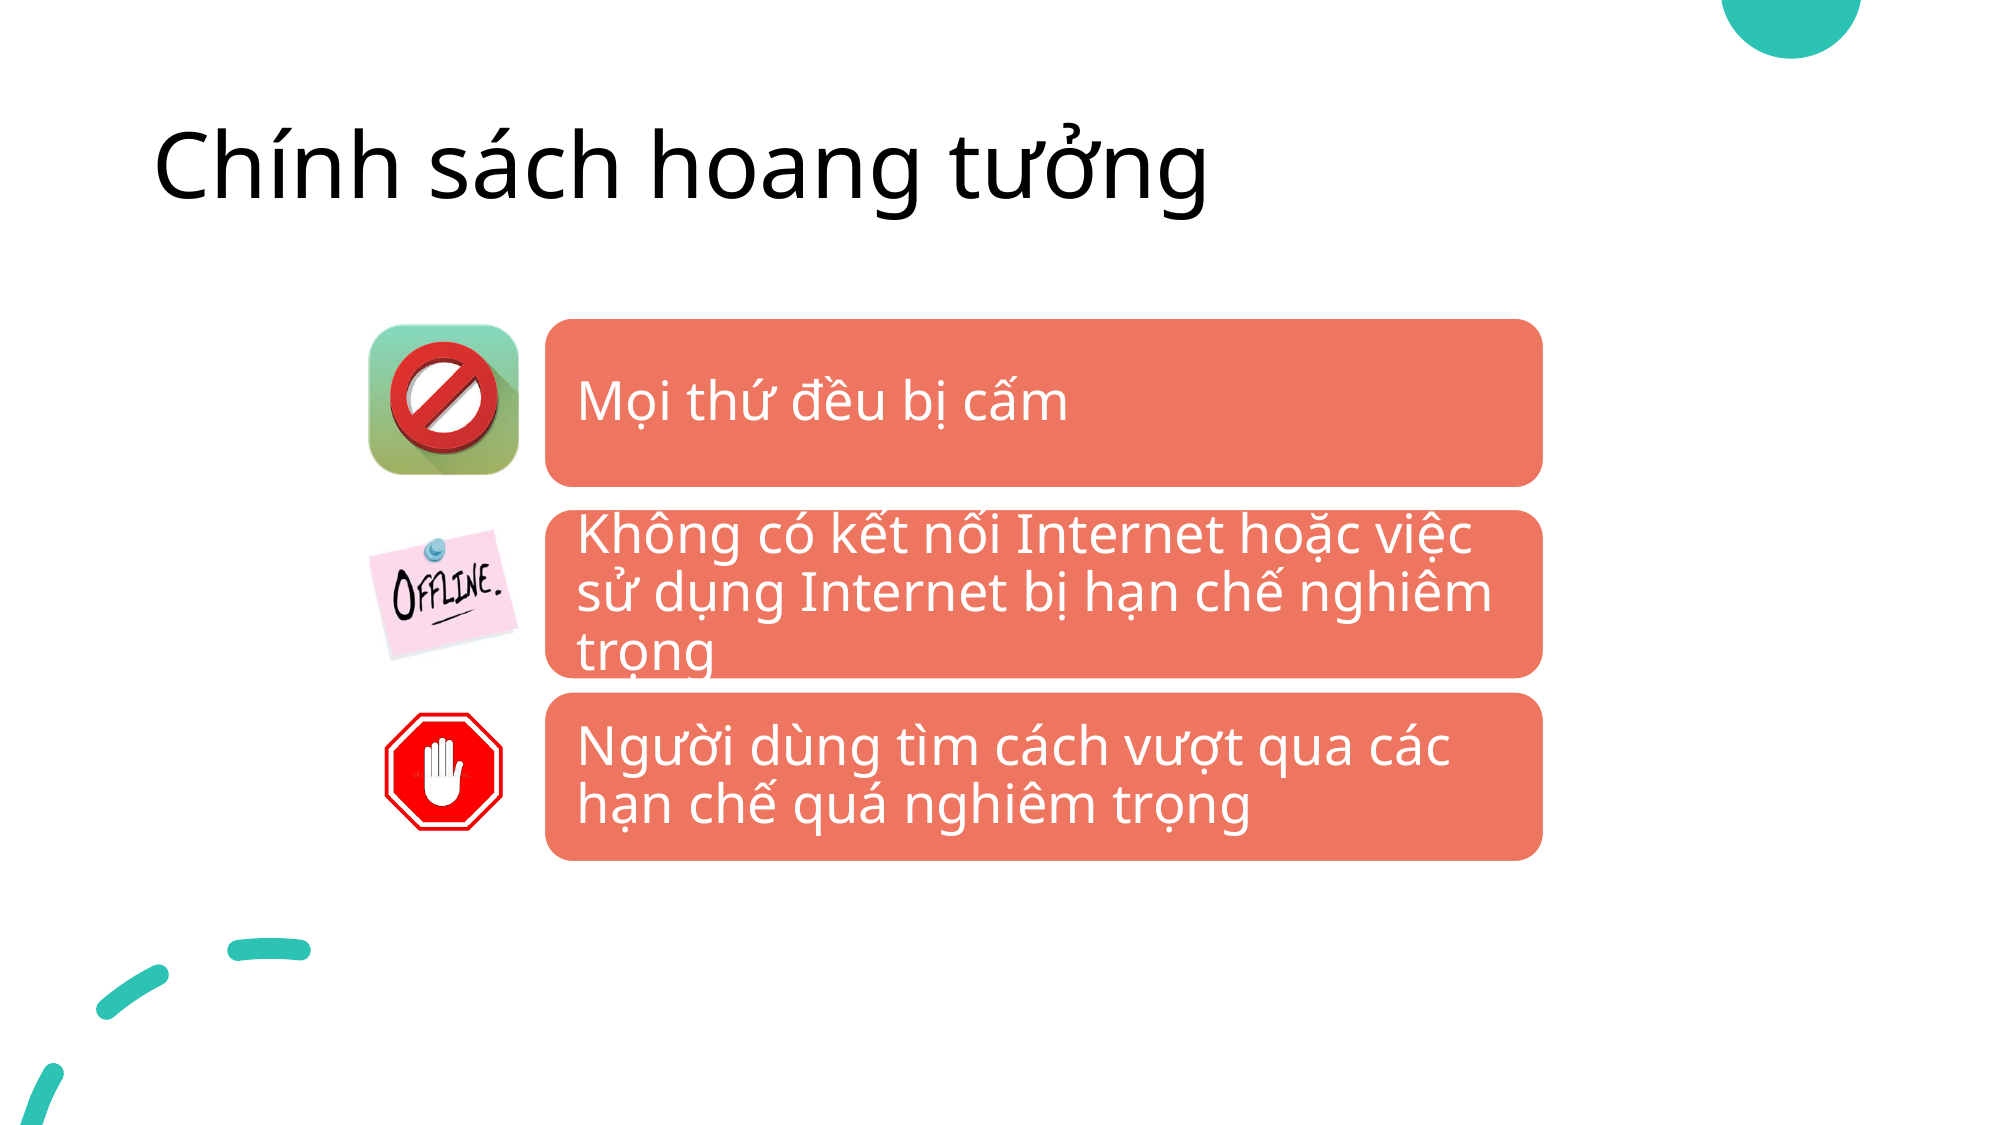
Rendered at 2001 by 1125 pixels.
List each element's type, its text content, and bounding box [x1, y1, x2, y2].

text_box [544, 245, 1544, 943]
picture [368, 324, 519, 475]
picture [368, 696, 519, 847]
picture [368, 527, 519, 661]
title Chính sách hoang tưởng [137, 59, 1863, 278]
